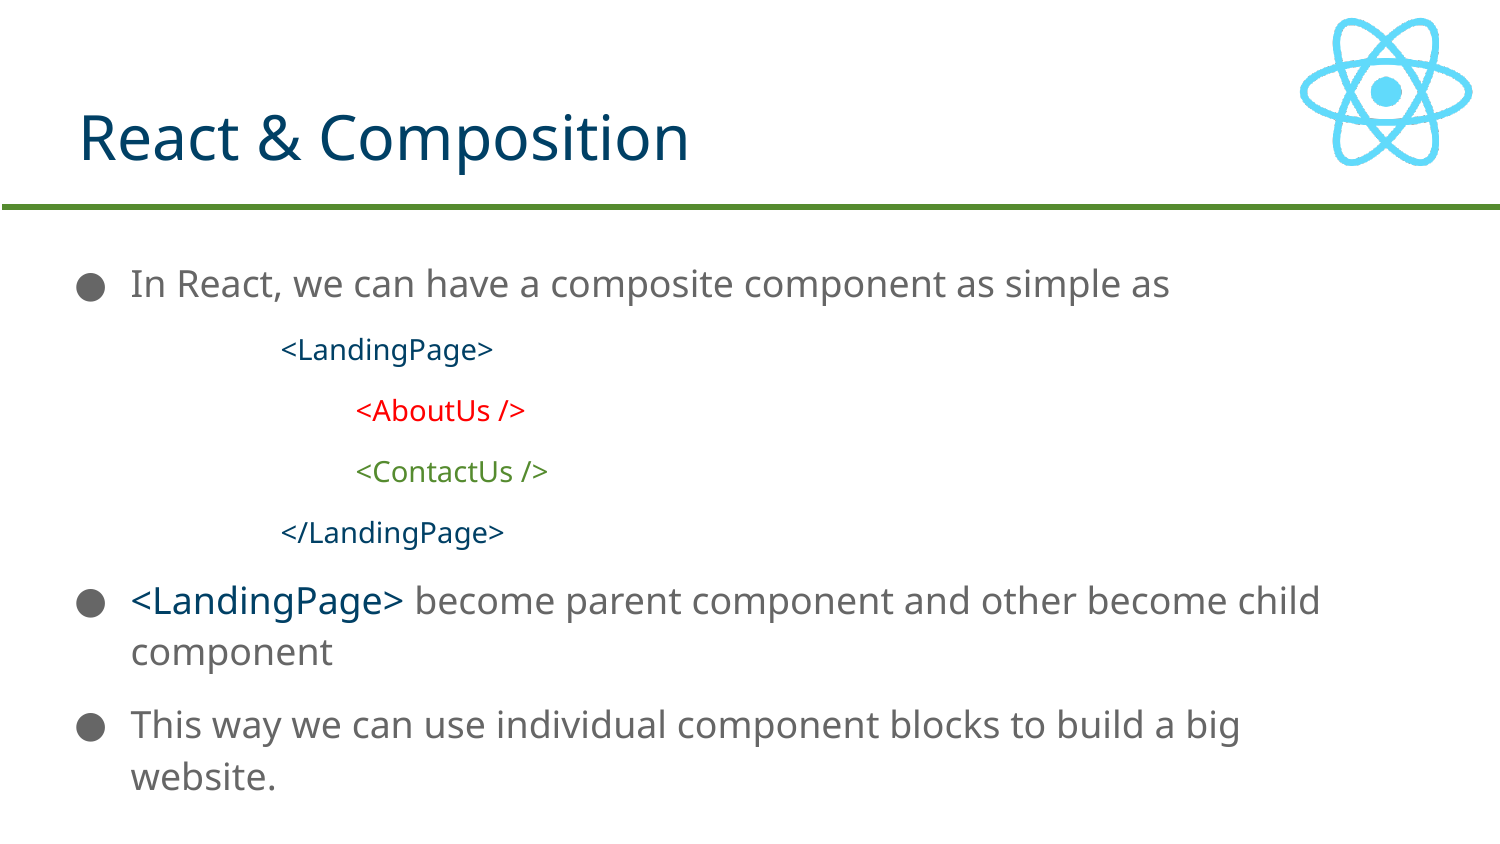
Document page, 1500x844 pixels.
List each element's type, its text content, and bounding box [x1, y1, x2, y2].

picture [1287, 13, 1480, 176]
title React & Composition [63, 75, 1437, 188]
list In React, we can have a composite component as simple as <LandingPage> <AboutUs /> <ContactUs /> </LandingPage> <LandingPage> become parent component and other become child component This way we can use individual component blocks to build a big website. [40, 238, 1414, 744]
